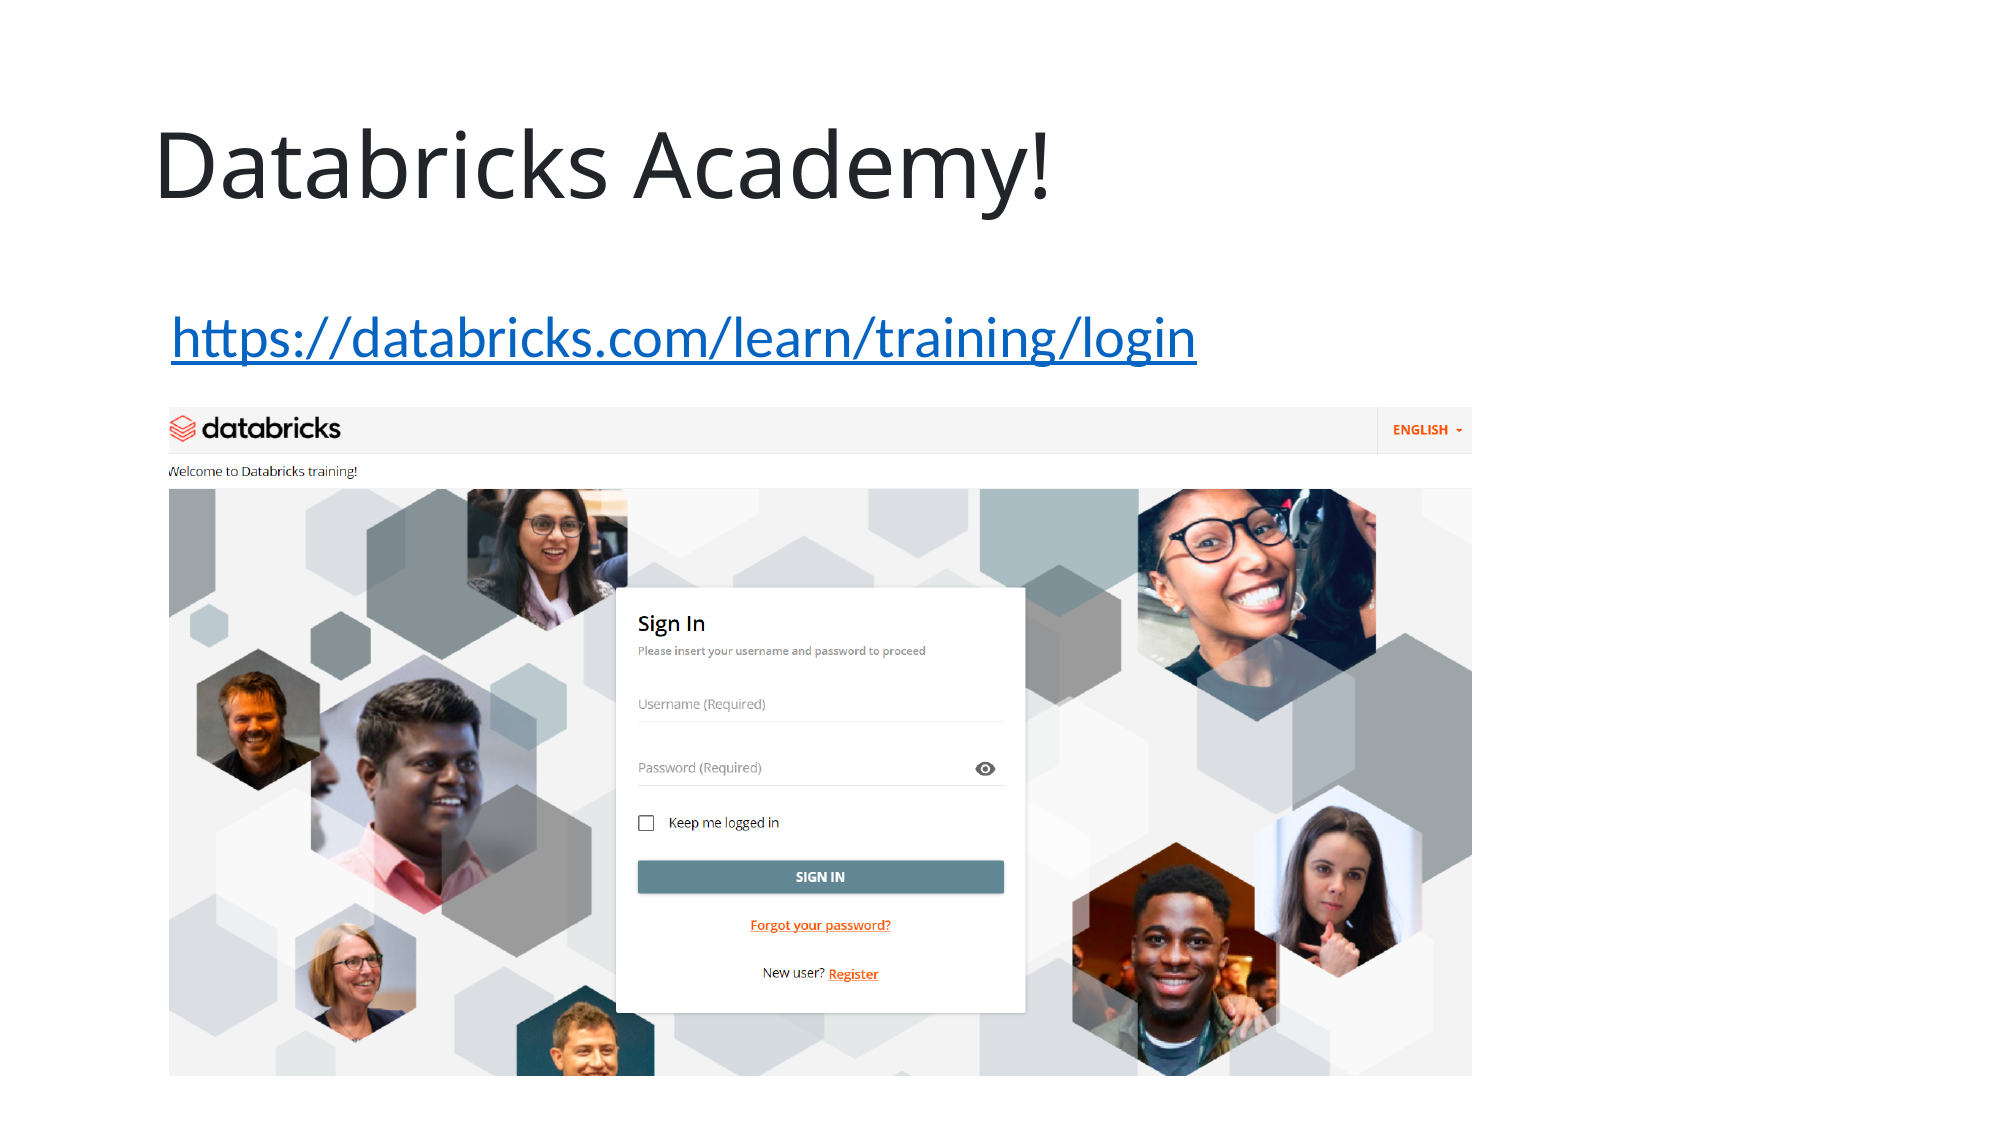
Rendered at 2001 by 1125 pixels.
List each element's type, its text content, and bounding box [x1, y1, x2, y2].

list https://databricks.com/learn/training/login [137, 299, 1863, 1014]
picture [168, 407, 1472, 1076]
title Databricks Academy! [137, 59, 1863, 278]
